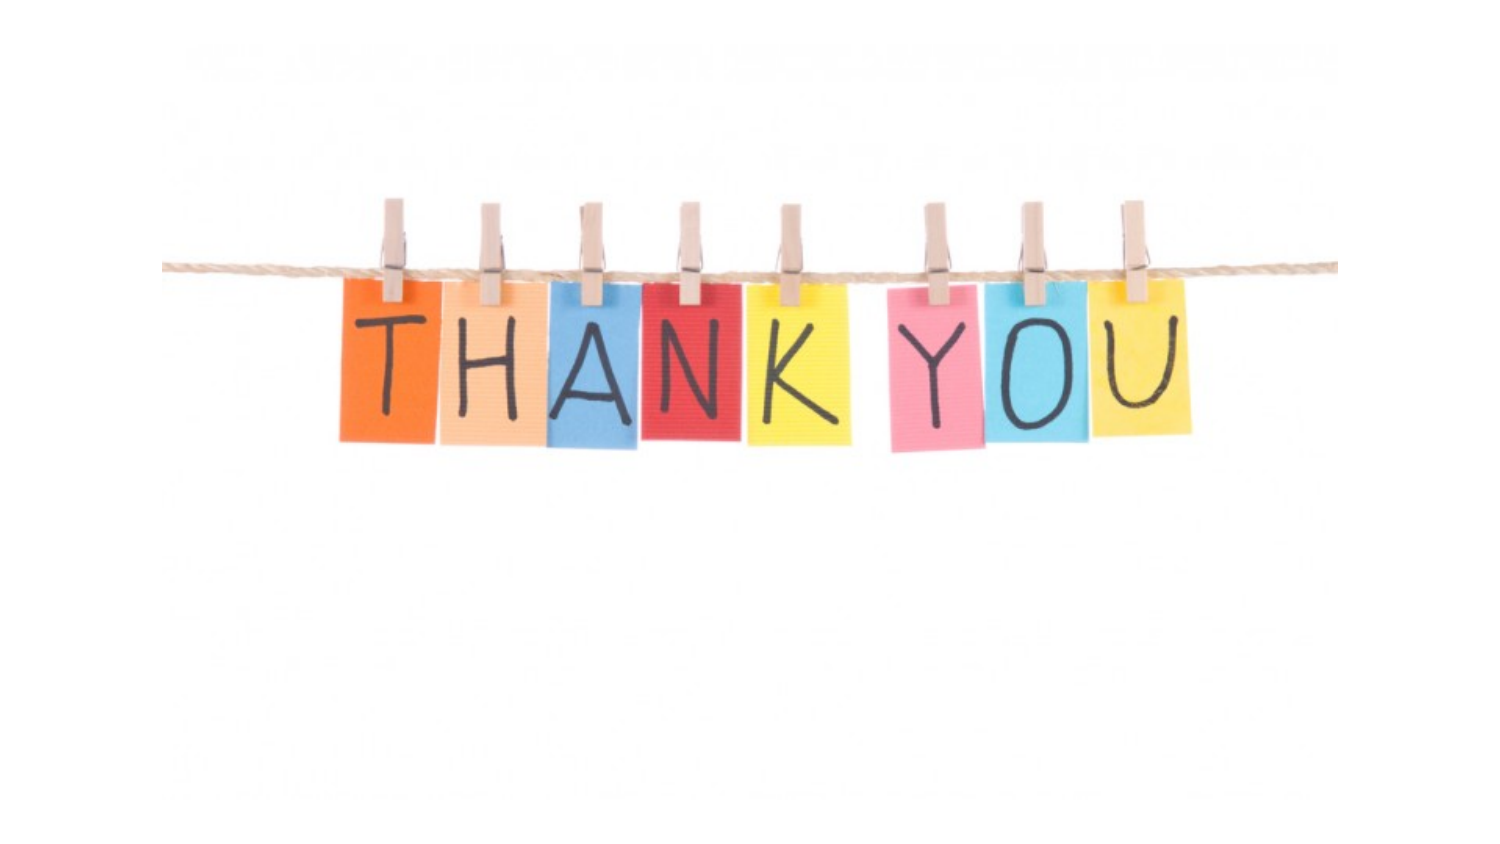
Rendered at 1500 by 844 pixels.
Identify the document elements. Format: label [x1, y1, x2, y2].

picture [162, 44, 1338, 800]
